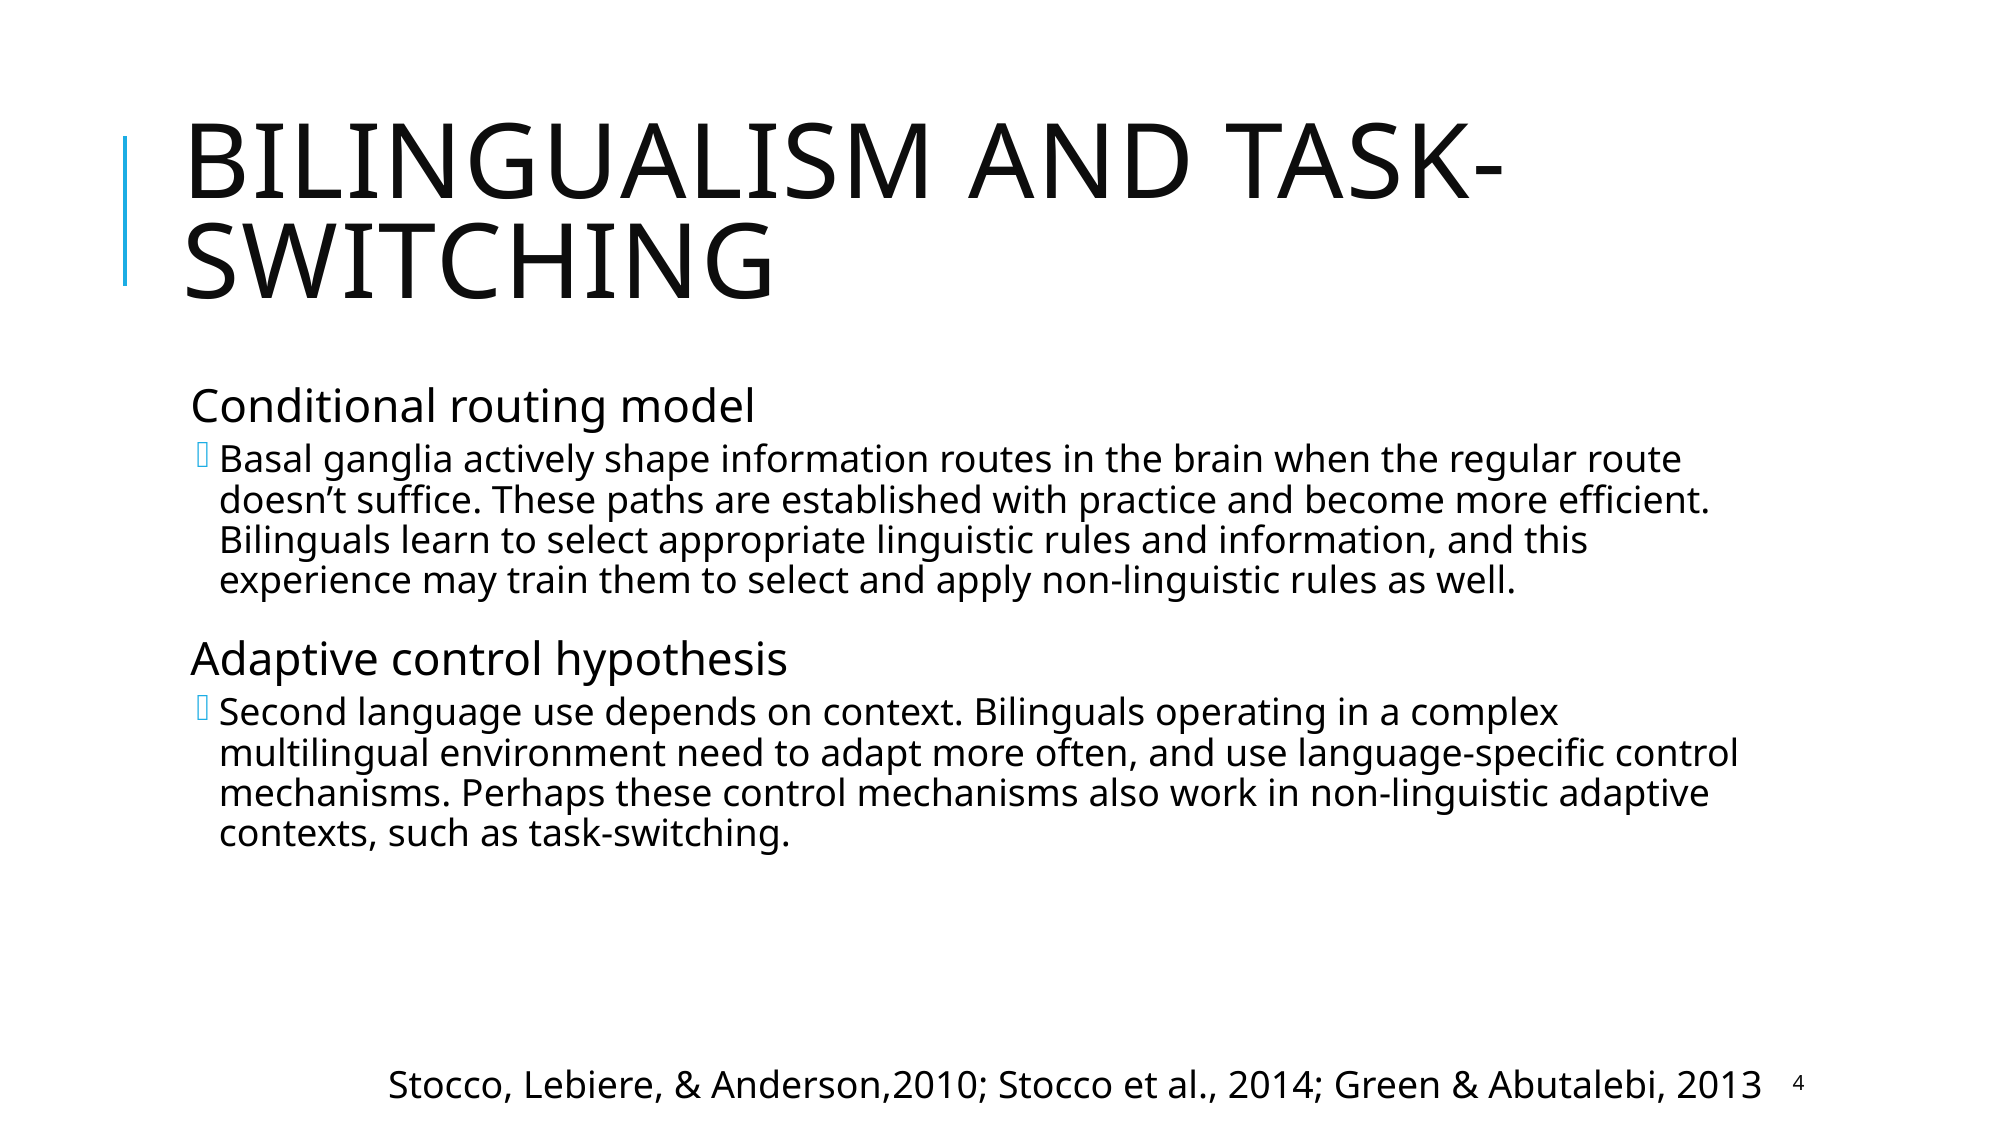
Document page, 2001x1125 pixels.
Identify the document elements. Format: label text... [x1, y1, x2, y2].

slide_number 4 [1778, 1061, 1938, 1107]
list Conditional routing model Basal ganglia actively shape information routes in the brain when the regular route doesn’t suffice. These paths are established with practice and become more efficient. Bilinguals learn to select appropriate linguistic rules and information, and this experience may train them to select and apply non-linguistic rules as well. Adaptive control hypothesis Second language use depends on context. Bilinguals operating in a complex multilingual environment need to adapt more often, and use language-specific control mechanisms. Perhaps these control mechanisms also work in non-linguistic adaptive contexts, such as task-switching. [168, 375, 1763, 1035]
text_box Stocco, Lebiere, & Anderson,2010; Stocco et al., 2014; Green & Abutalebi, 2013 [95, 1053, 1778, 1114]
title Bilingualism and Task-switching [168, 96, 1763, 342]
